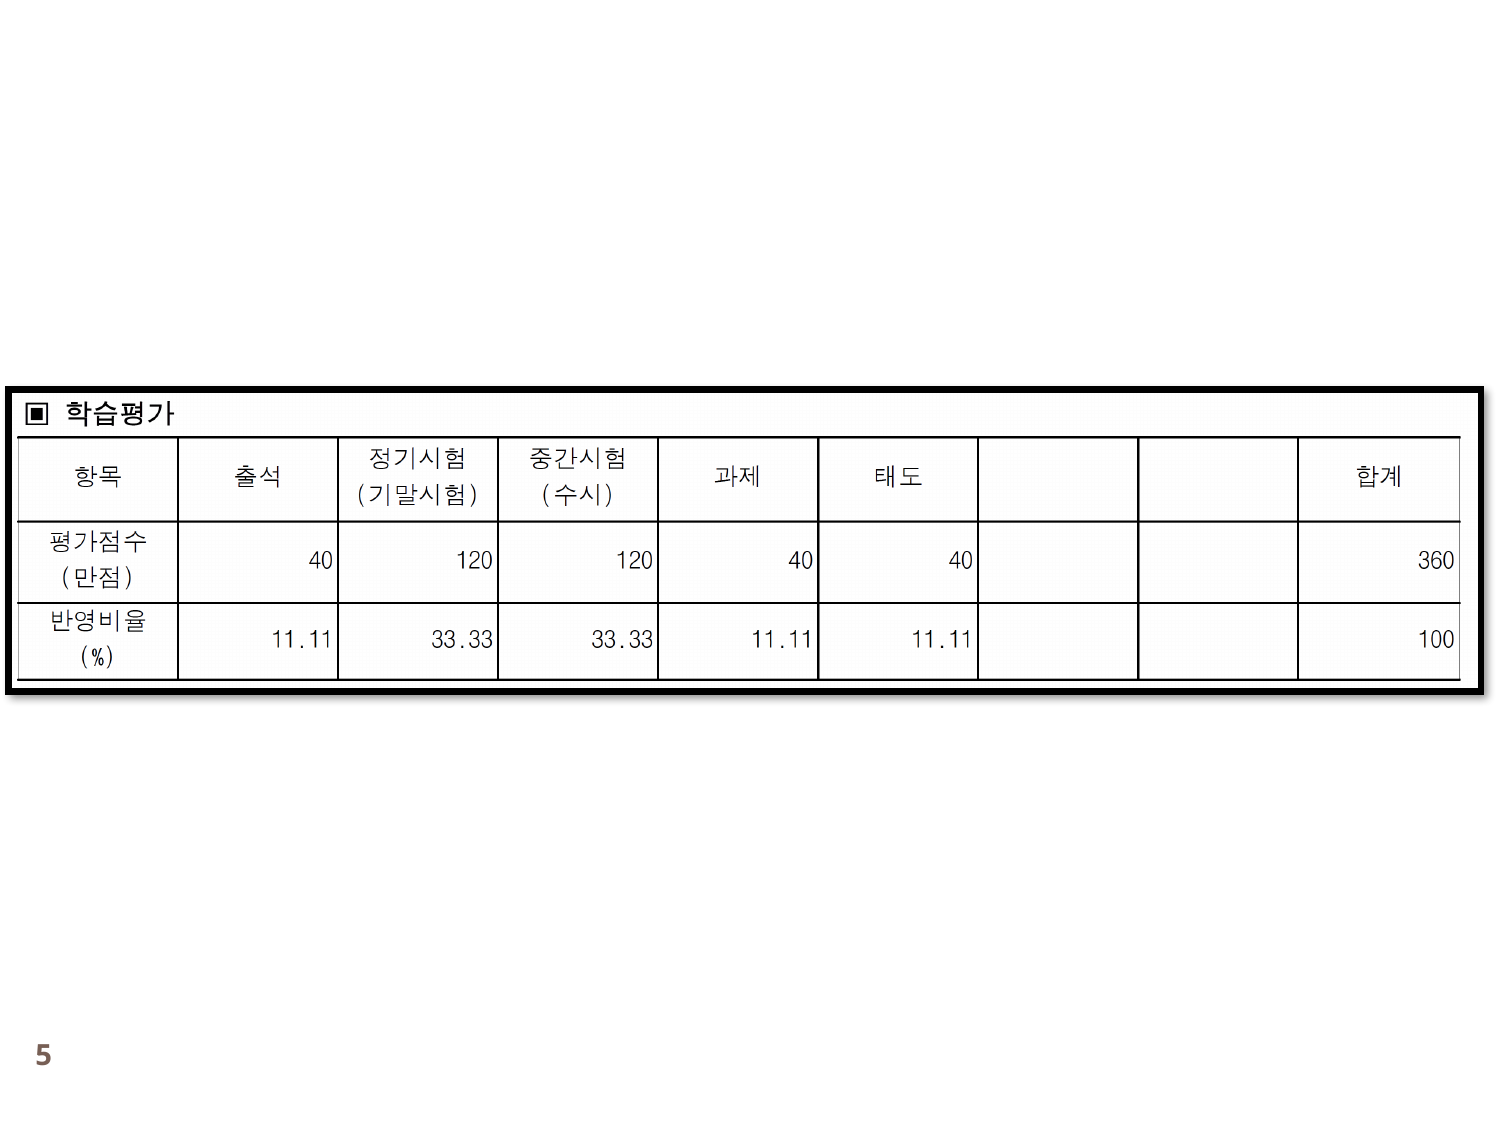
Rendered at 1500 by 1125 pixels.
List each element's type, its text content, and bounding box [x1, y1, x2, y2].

picture [11, 392, 1479, 689]
slide_number 5 [0, 1025, 88, 1088]
